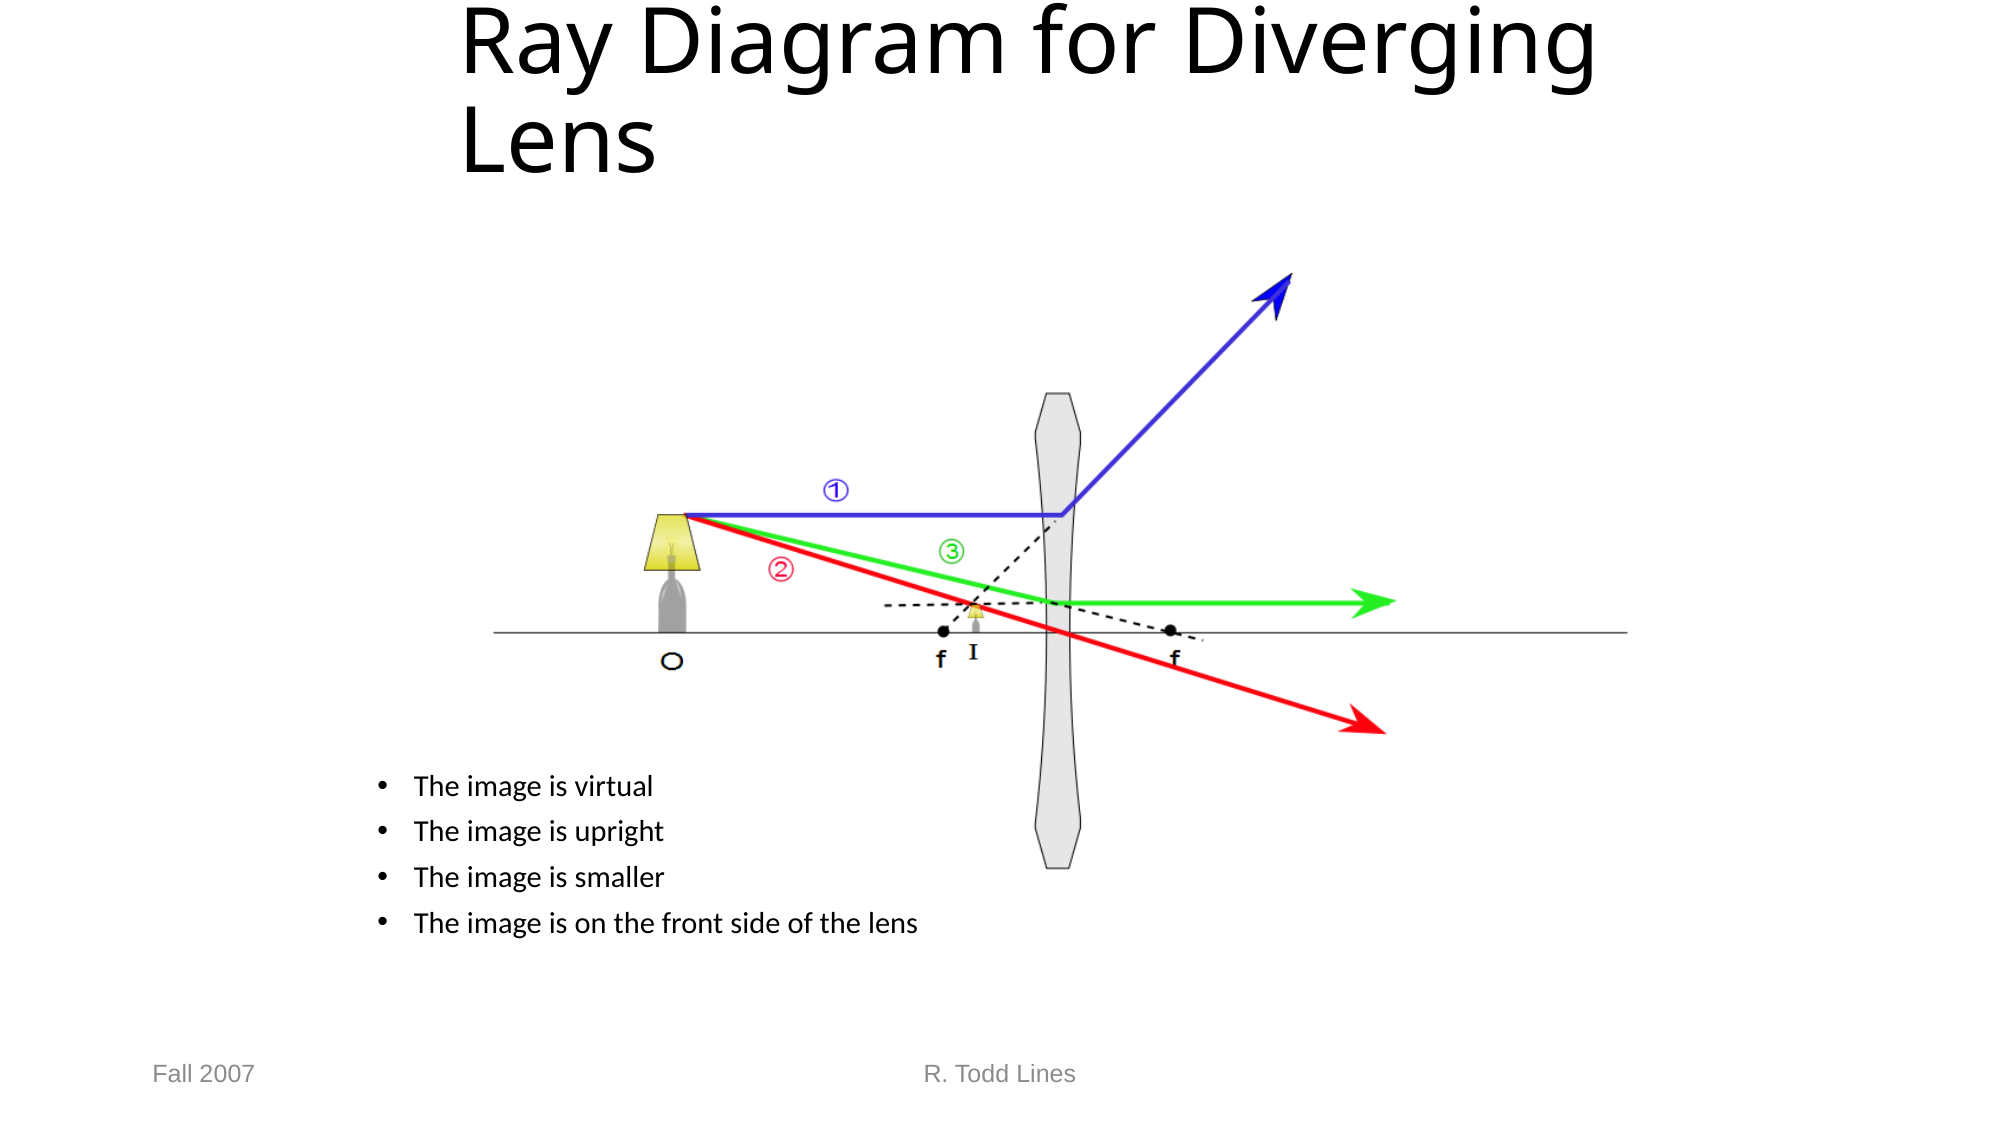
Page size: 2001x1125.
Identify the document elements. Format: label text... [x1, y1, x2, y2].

footer R. Todd Lines [662, 1042, 1338, 1103]
title Ray Diagram for Diverging Lens [443, 0, 1750, 188]
list The image is virtual The image is upright The image is smaller The image is on the front side of the lens [362, 762, 1638, 950]
picture [493, 273, 1628, 870]
slide_number Fall 2007 [137, 1042, 588, 1103]
